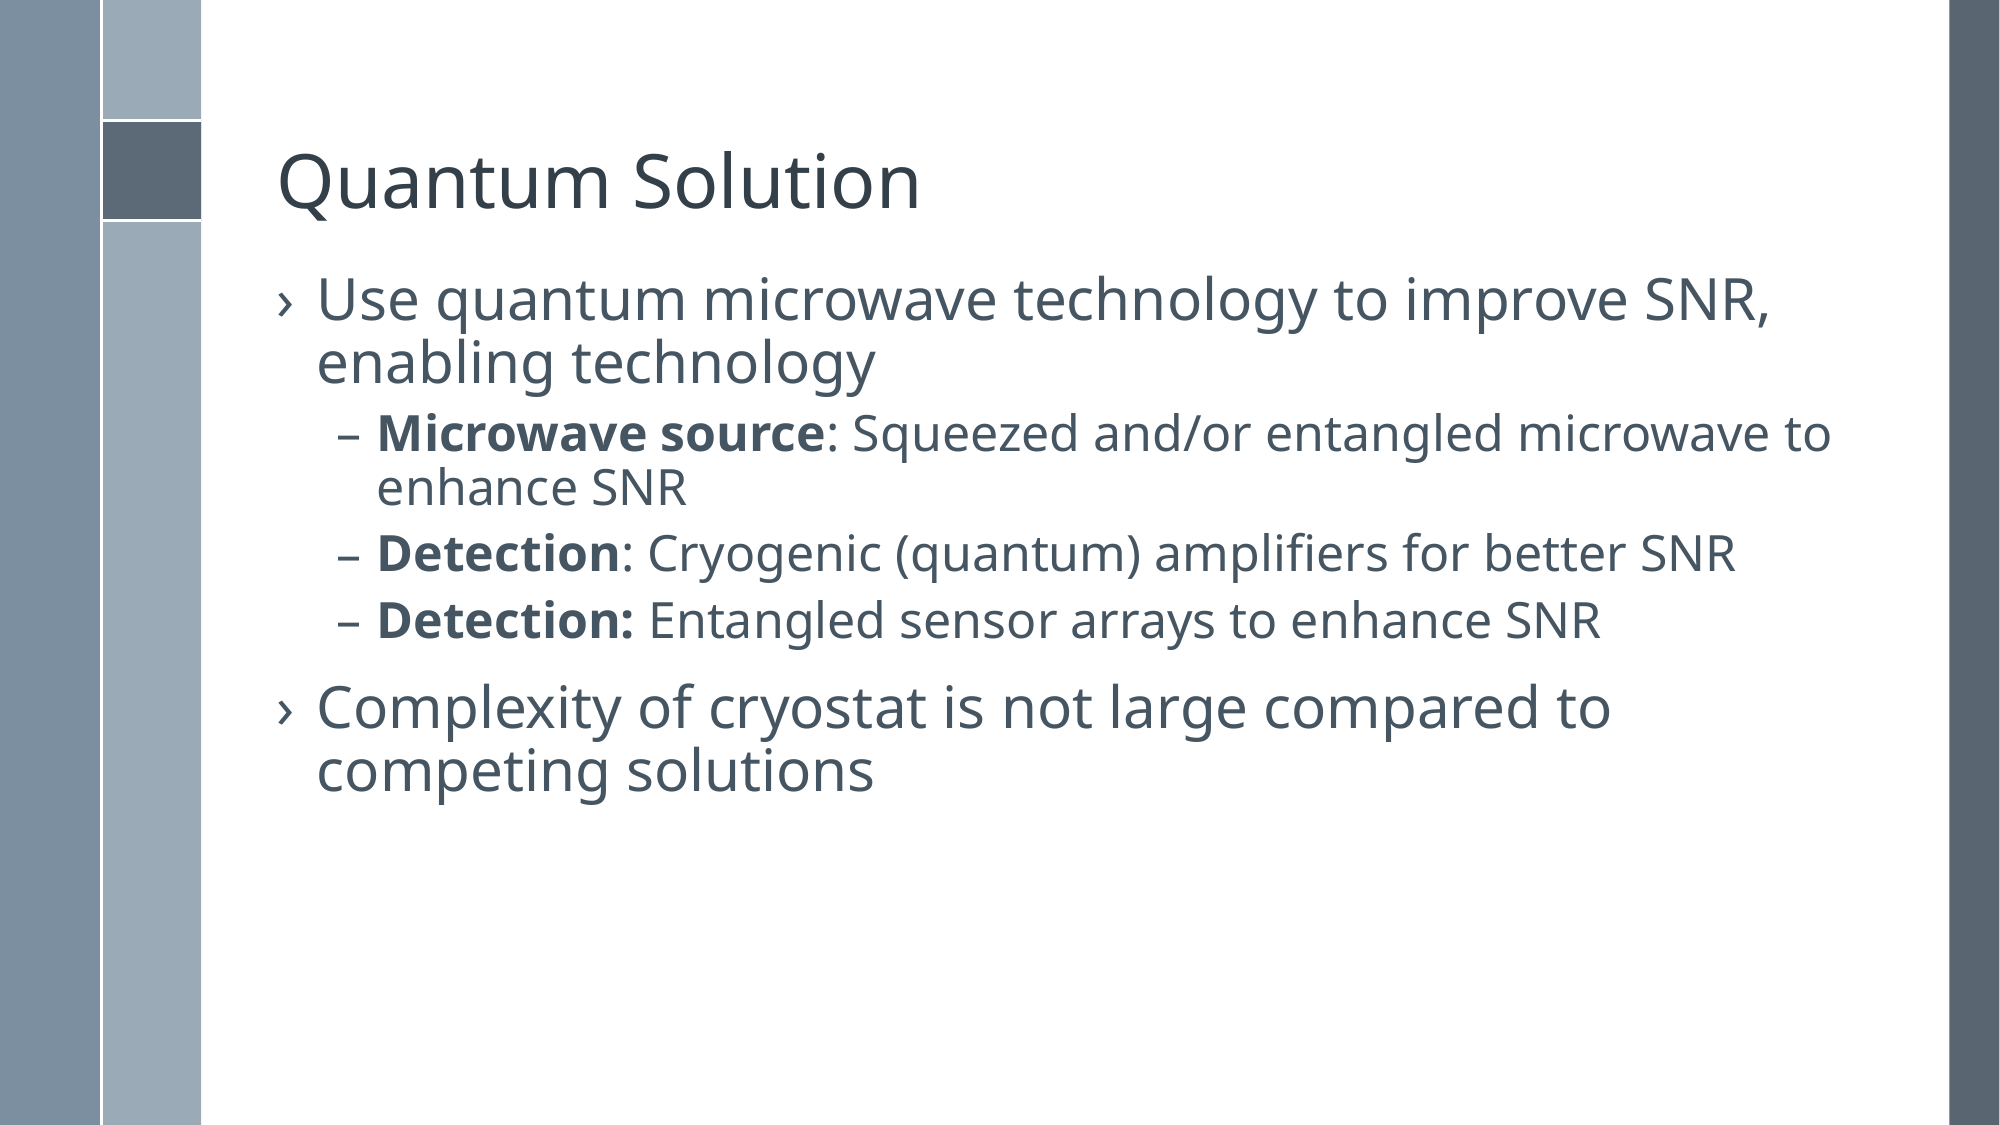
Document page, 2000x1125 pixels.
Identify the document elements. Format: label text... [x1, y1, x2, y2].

list Use quantum microwave technology to improve SNR, enabling technology Microwave source: Squeezed and/or entangled microwave to enhance SNR Detection: Cryogenic (quantum) amplifiers for better SNR Detection: Entangled sensor arrays to enhance SNR Complexity of cryostat is not large compared to competing solutions [261, 262, 1867, 1013]
title Quantum Solution [261, 29, 1867, 233]
